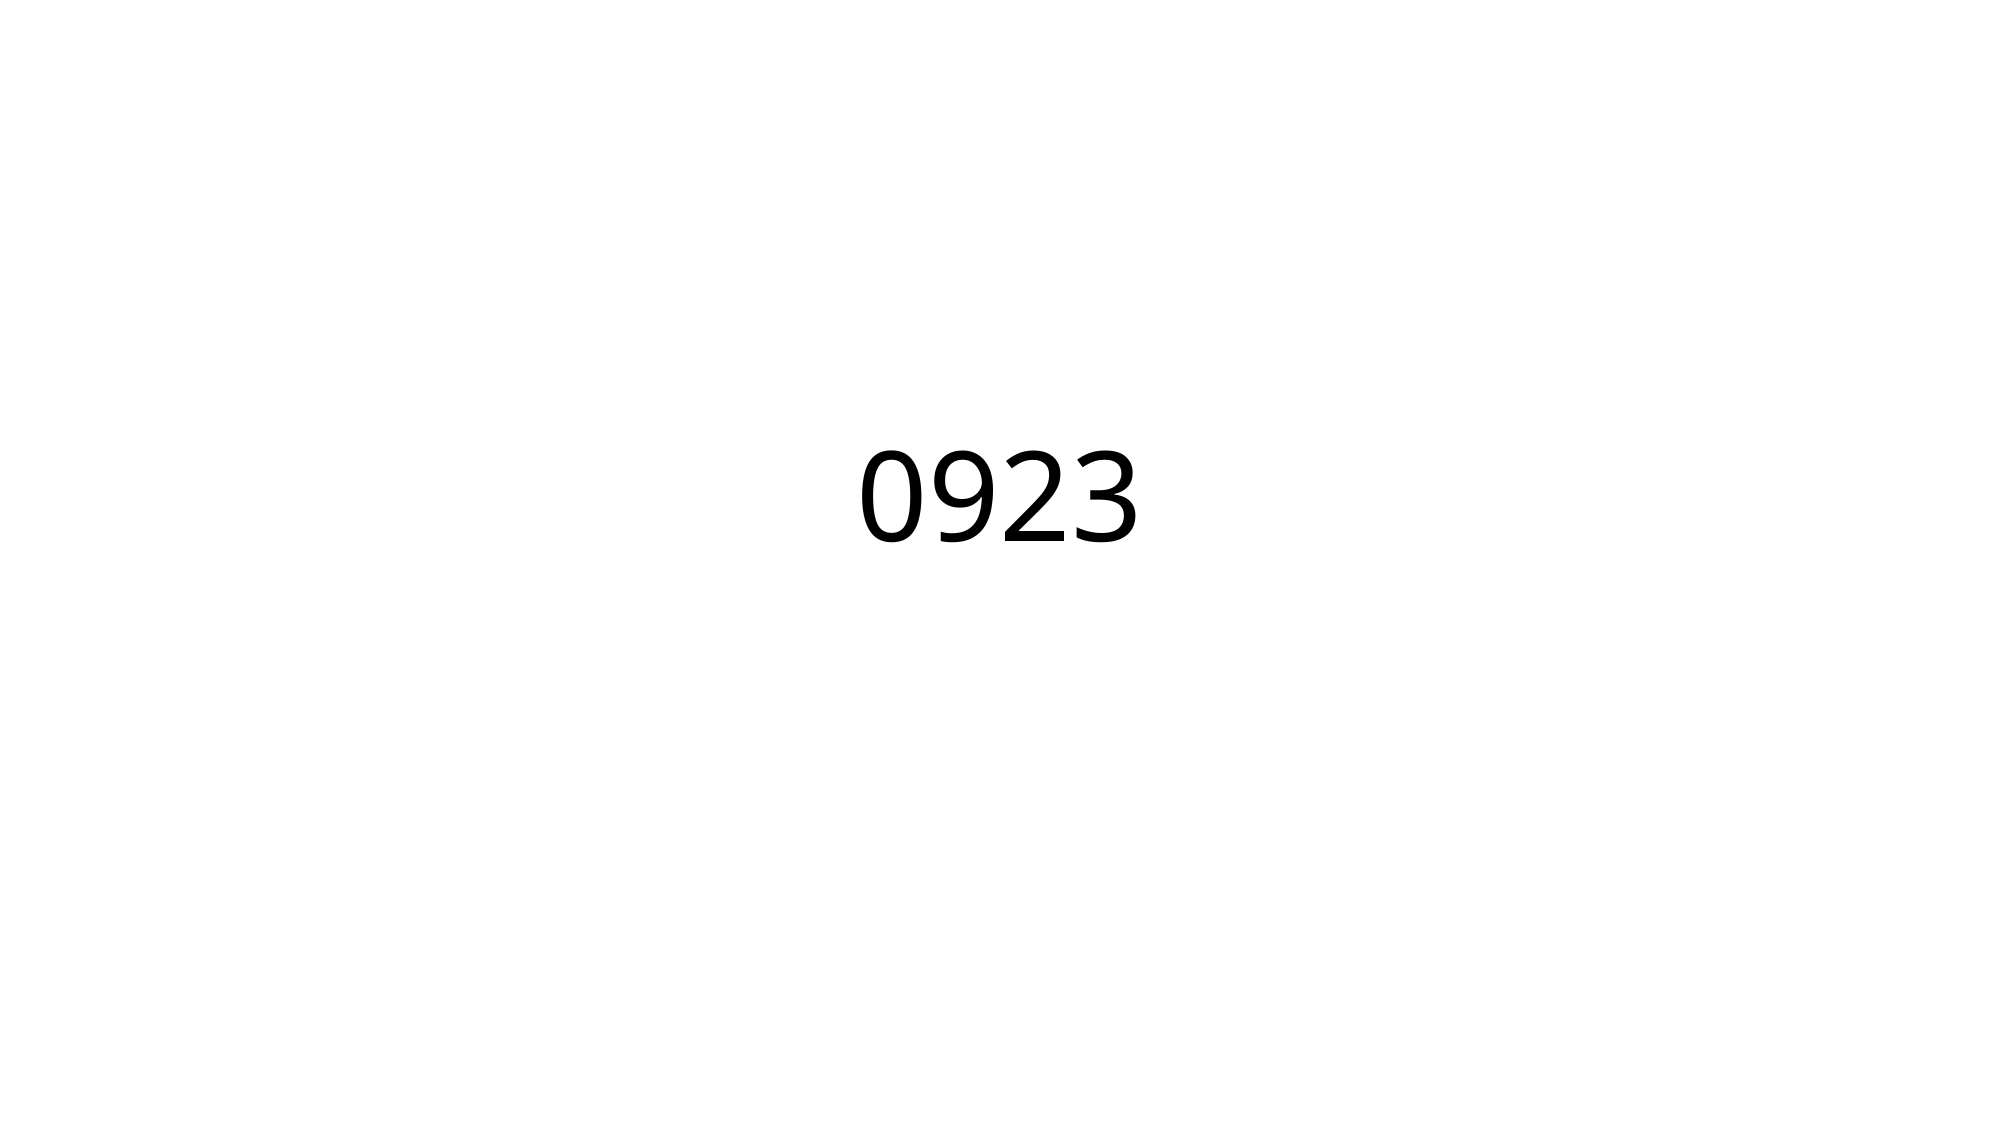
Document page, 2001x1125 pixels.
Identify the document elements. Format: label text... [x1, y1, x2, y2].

title 0923 [249, 184, 1750, 576]
